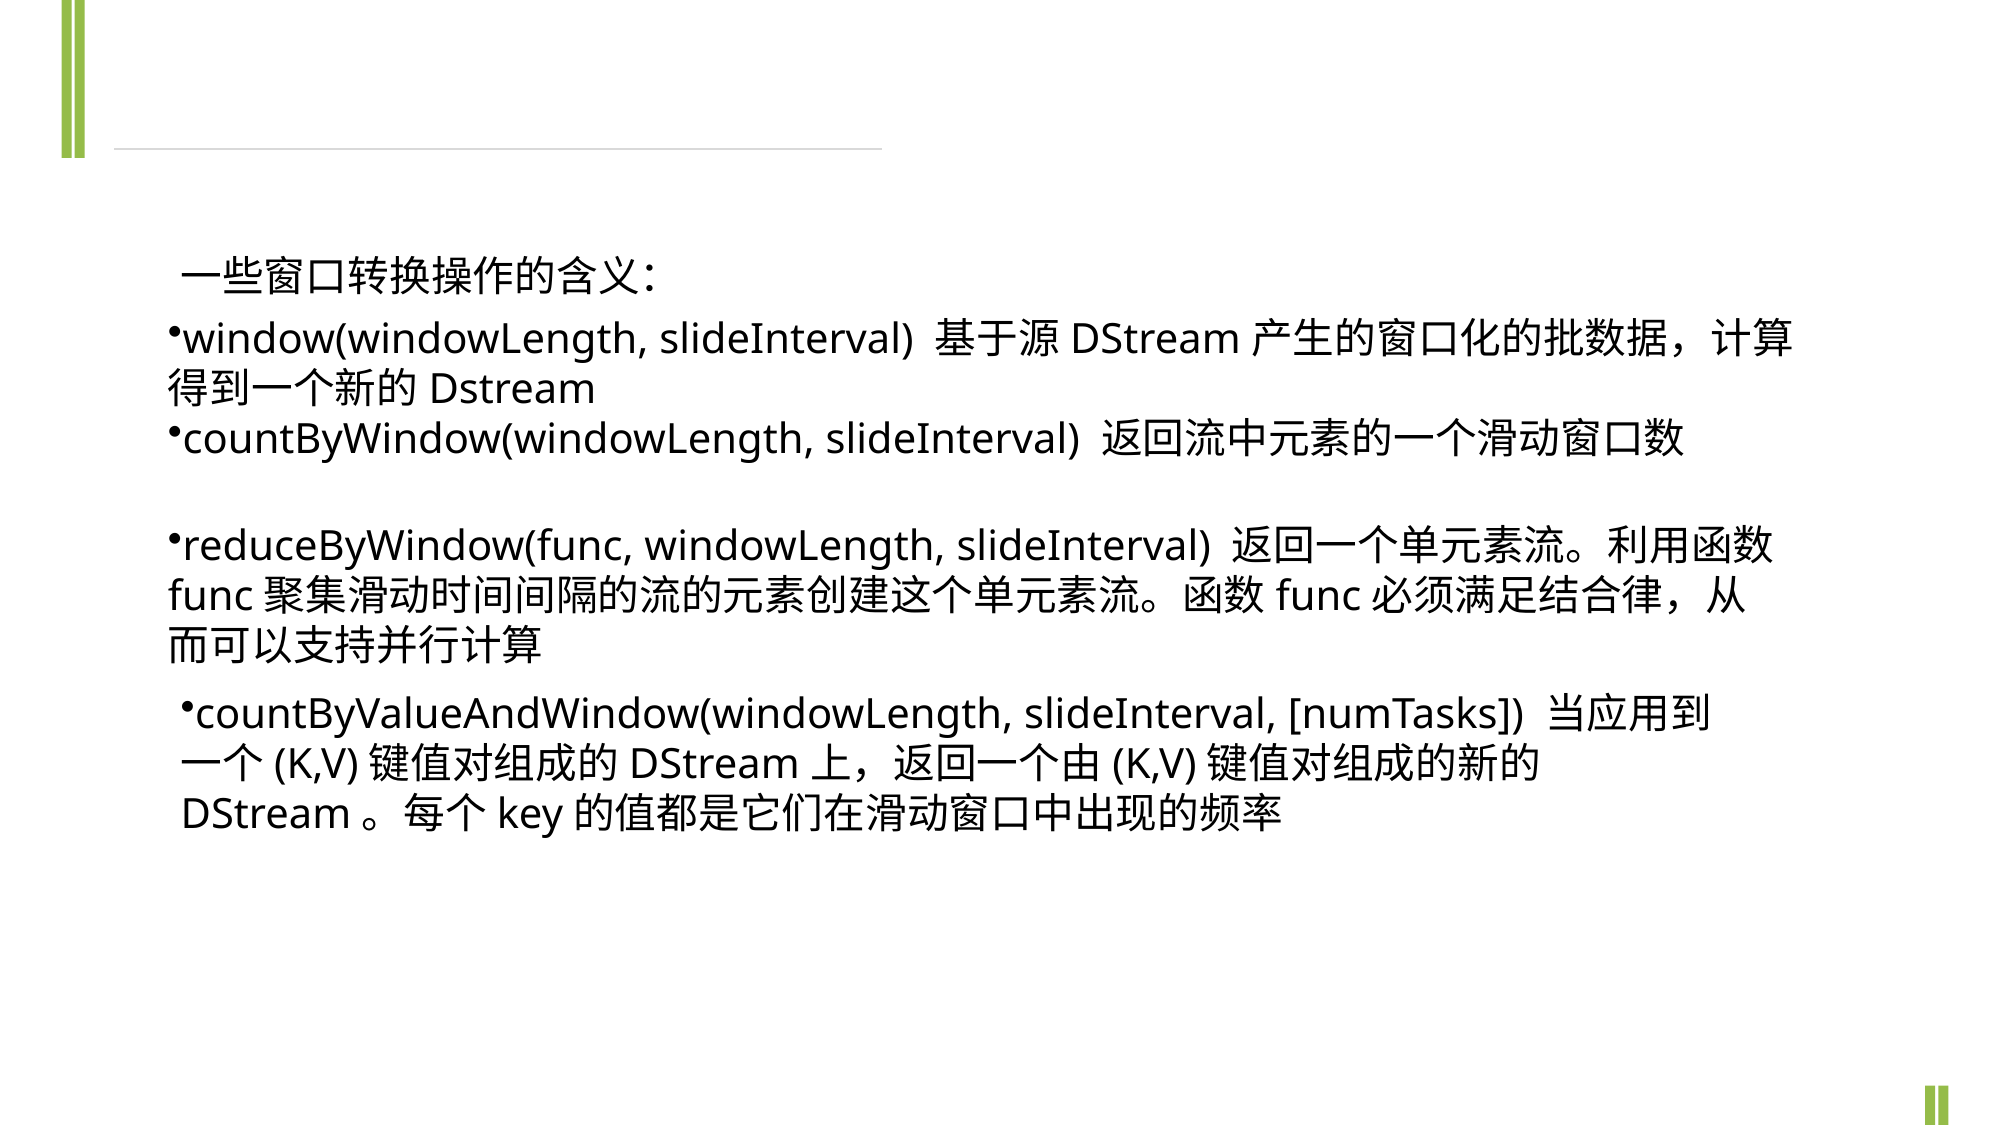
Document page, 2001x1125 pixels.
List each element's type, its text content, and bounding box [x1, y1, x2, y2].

text_box reduceByWindow(func, windowLength, slideInterval) 返回一个单元素流。利用函数func聚集滑动时间间隔的流的元素创建这个单元素流。函数func必须满足结合律，从而可以支持并行计算 [153, 511, 1790, 677]
text_box countByWindow(windowLength, slideInterval) 返回流中元素的一个滑动窗口数 [153, 404, 1790, 470]
text_box 一些窗口转换操作的含义： [165, 241, 821, 307]
text_box countByValueAndWindow(windowLength, slideInterval, [numTasks]) 当应用到一个(K,V)键值对组成的DStream上，返回一个由(K,V)键值对组成的新的DStream。每个key的值都是它们在滑动窗口中出现的频率 [165, 679, 1757, 845]
text_box window(windowLength, slideInterval) 基于源DStream产生的窗口化的批数据，计算得到一个新的Dstream [153, 304, 1821, 420]
